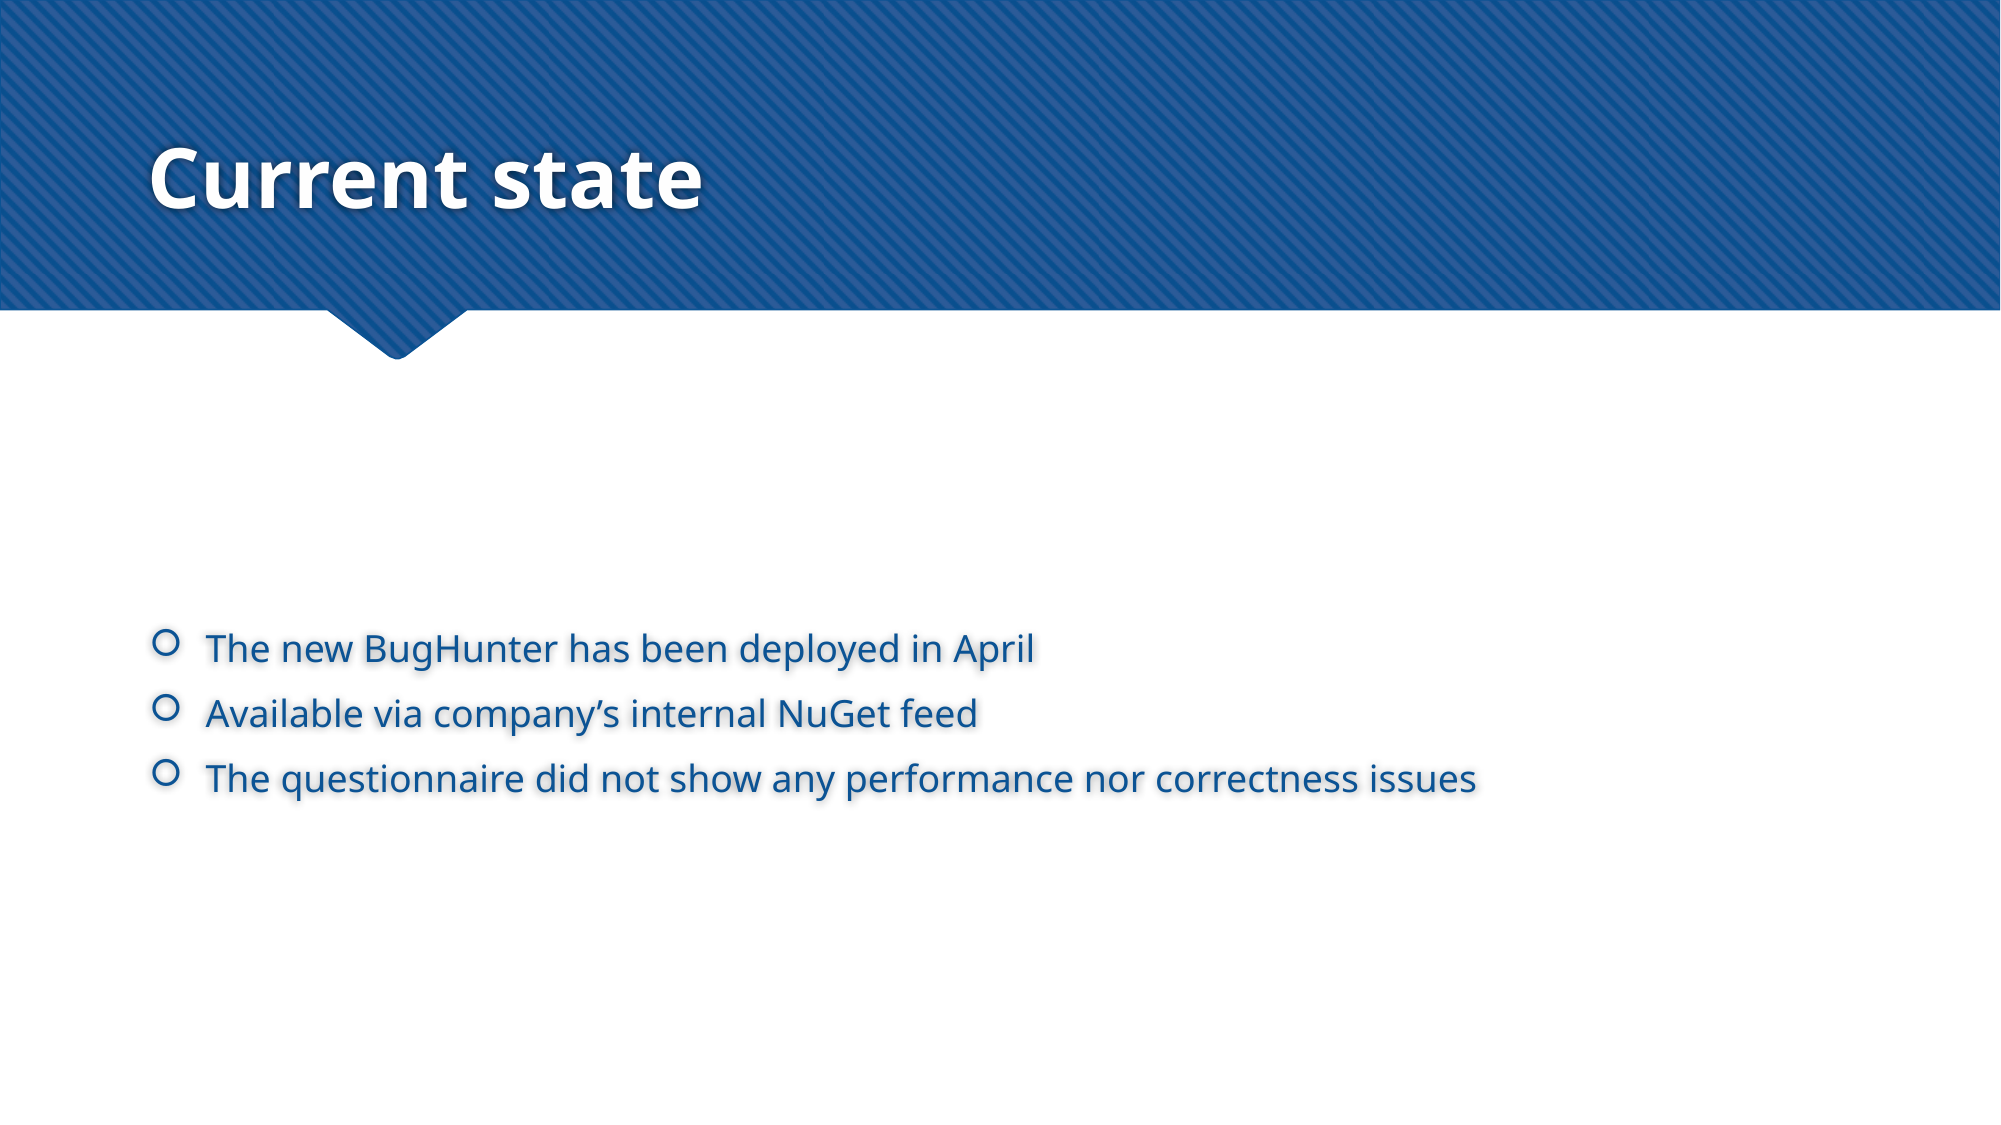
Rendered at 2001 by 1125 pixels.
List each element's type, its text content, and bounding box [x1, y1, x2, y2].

list The new BugHunter has been deployed in April Available via company’s internal NuGet feed The questionnaire did not show any performance nor correctness issues [134, 364, 1866, 1062]
title Current state [132, 73, 1868, 233]
